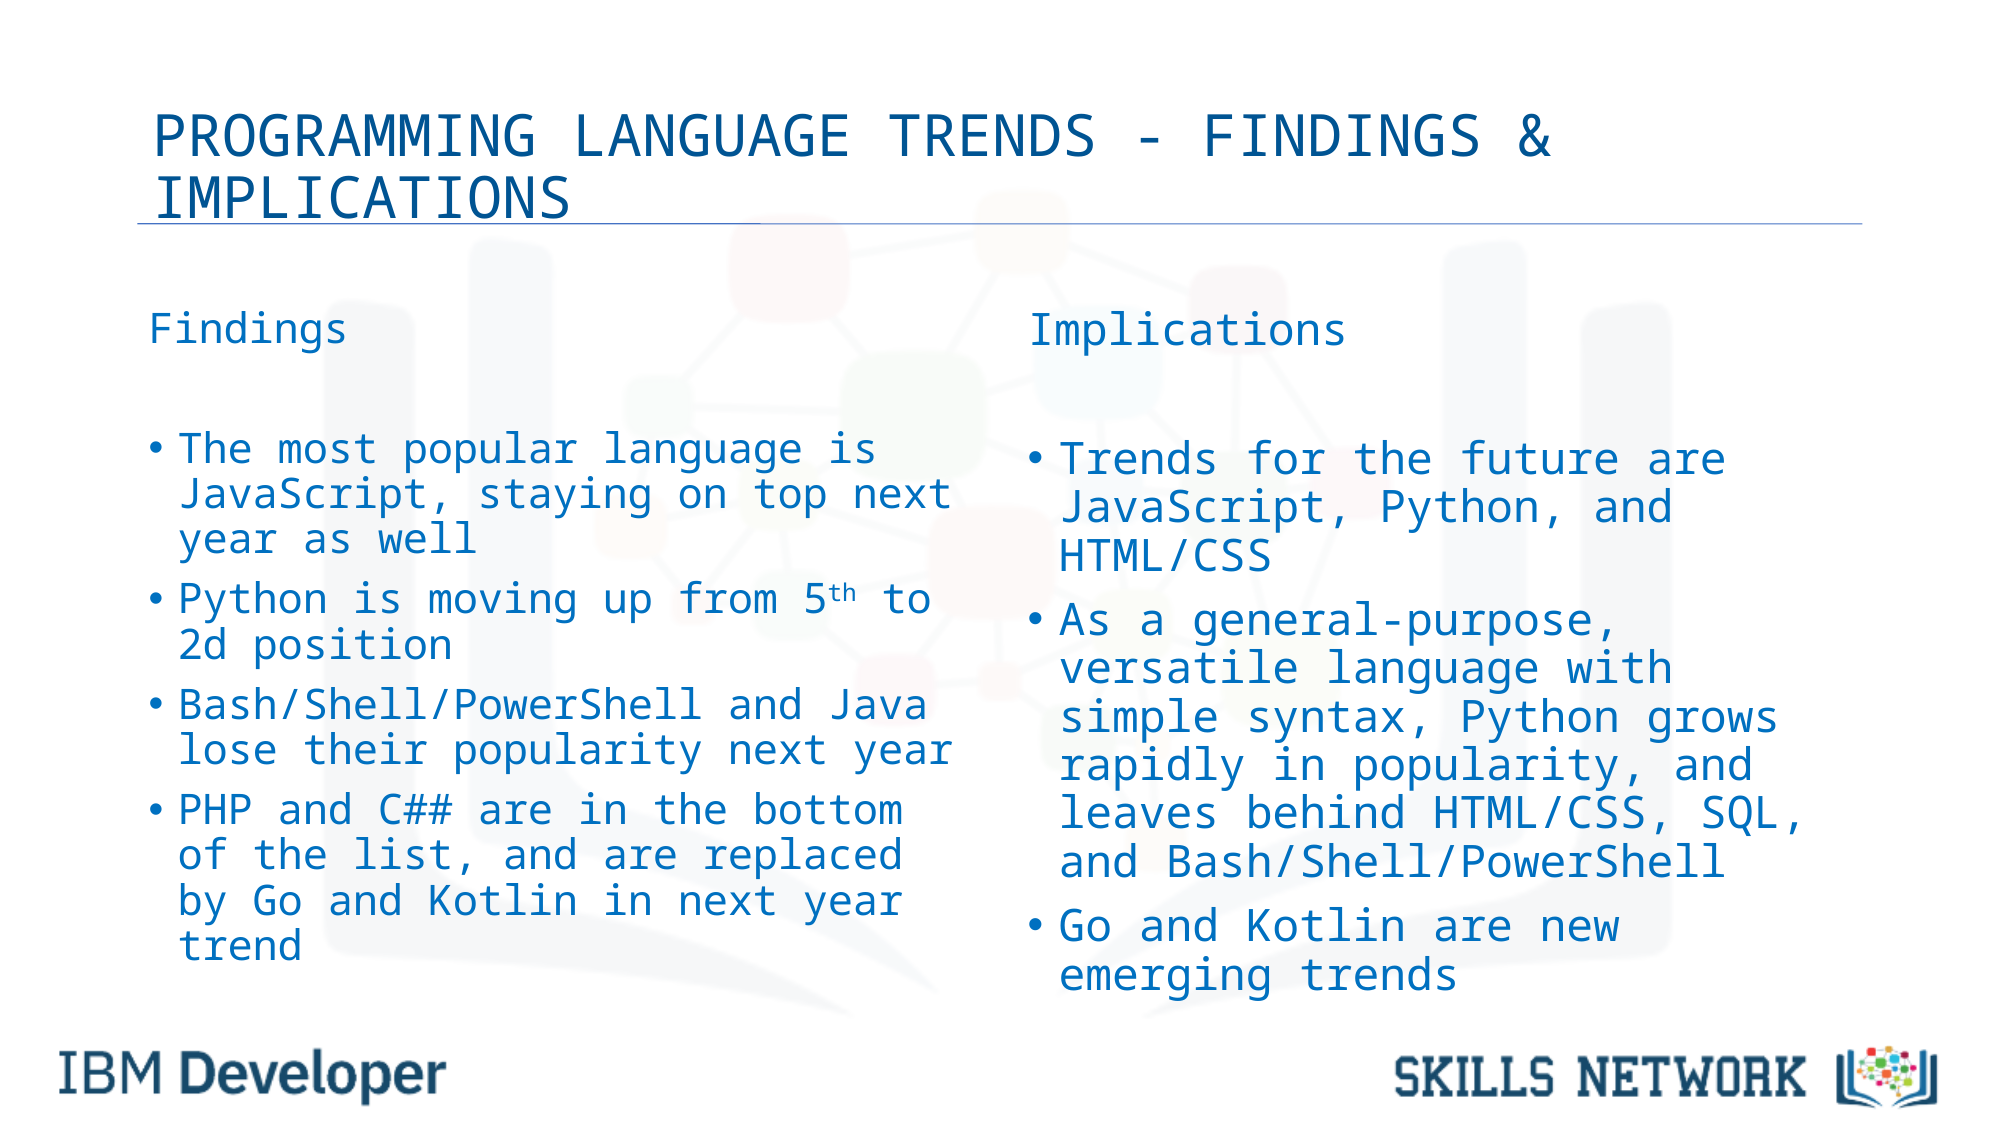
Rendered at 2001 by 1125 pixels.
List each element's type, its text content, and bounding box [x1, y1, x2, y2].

list Implications Trends for the future are JavaScript, Python, and HTML/CSS As a general-purpose, versatile language with simple syntax, Python grows rapidly in popularity, and leaves behind HTML/CSS, SQL, and Bash/Shell/PowerShell Go and Kotlin are new emerging trends [1012, 299, 1863, 1014]
list Findings The most popular language is JavaScript, staying on top next year as well Python is moving up from 5th to 2d position Bash/Shell/PowerShell and Java lose their popularity next year PHP and C## are in the bottom of the list, and are replaced by Go and Kotlin in next year trend [133, 299, 984, 1014]
title PROGRAMMING LANGUAGE TRENDS - FINDINGS & IMPLICATIONS [137, 59, 1863, 278]
picture [1390, 1045, 1945, 1111]
picture [55, 1045, 459, 1108]
